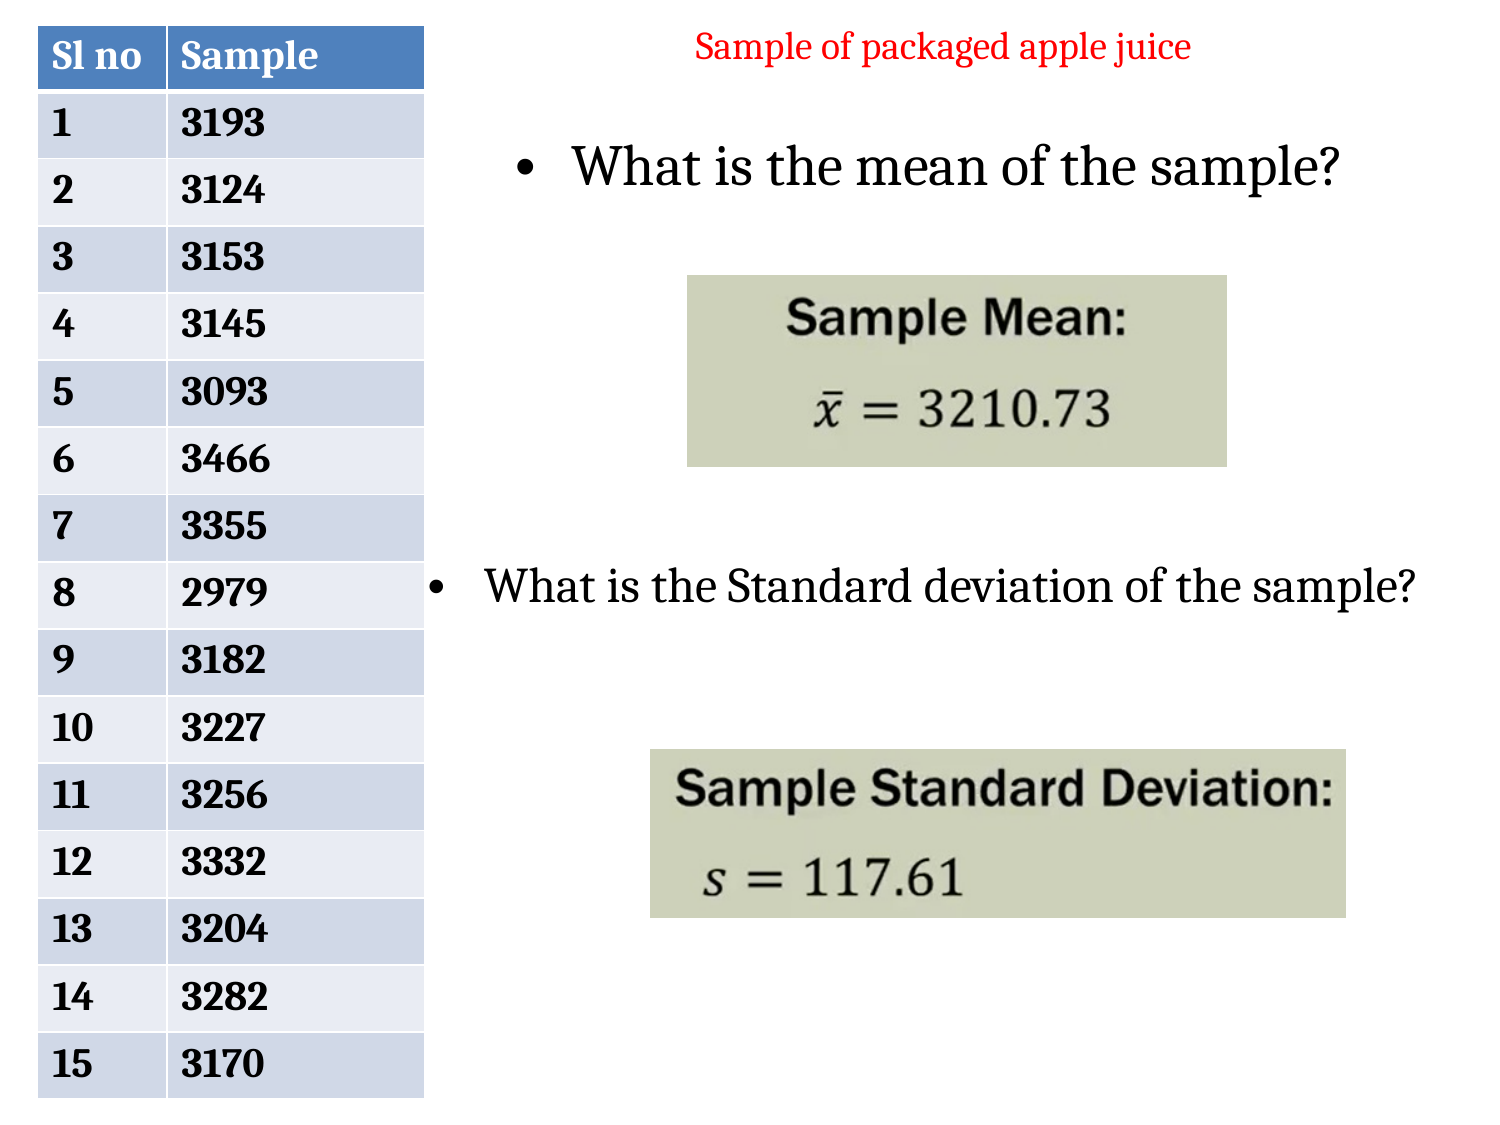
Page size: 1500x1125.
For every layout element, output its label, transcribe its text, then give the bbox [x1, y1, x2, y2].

table_header Sl no [38, 26, 166, 89]
table_cell 3093 [168, 361, 424, 426]
table_cell 4 [38, 294, 166, 359]
table_cell 11 [38, 764, 166, 830]
table_cell 1 [38, 94, 166, 158]
table_cell 3282 [168, 966, 424, 1031]
text_box What is the Standard deviation of the sample? [412, 549, 1488, 688]
table_cell 3227 [168, 697, 424, 762]
table_cell 7 [38, 495, 166, 561]
table_cell 14 [38, 966, 166, 1031]
table_cell 3170 [168, 1033, 424, 1098]
table_cell 3332 [168, 831, 424, 897]
title Sample of packaged apple juice [425, 12, 1463, 75]
table_cell 6 [38, 428, 166, 494]
table_cell 15 [38, 1033, 166, 1098]
table_cell 3466 [168, 428, 424, 494]
picture [687, 275, 1227, 468]
table_cell 3256 [168, 764, 424, 830]
table_cell 3124 [168, 159, 424, 225]
table_cell 9 [38, 630, 166, 695]
table_cell 3145 [168, 294, 424, 359]
table_header Sample [168, 26, 424, 89]
table_cell 3355 [168, 495, 424, 561]
table_cell 2979 [168, 563, 412, 628]
table_cell 5 [38, 361, 166, 426]
table_cell 2 [38, 159, 166, 225]
table_cell 13 [38, 899, 166, 964]
table_cell 3182 [168, 630, 424, 695]
picture [649, 749, 1346, 918]
table_cell 12 [38, 831, 166, 897]
table_cell 3204 [168, 899, 424, 964]
table_cell 3 [38, 227, 166, 292]
table_cell 3153 [168, 227, 424, 292]
table_cell 3193 [168, 94, 424, 158]
table_cell 10 [38, 697, 166, 762]
list What is the mean of the sample? [500, 125, 1475, 263]
table_cell 8 [38, 563, 166, 628]
